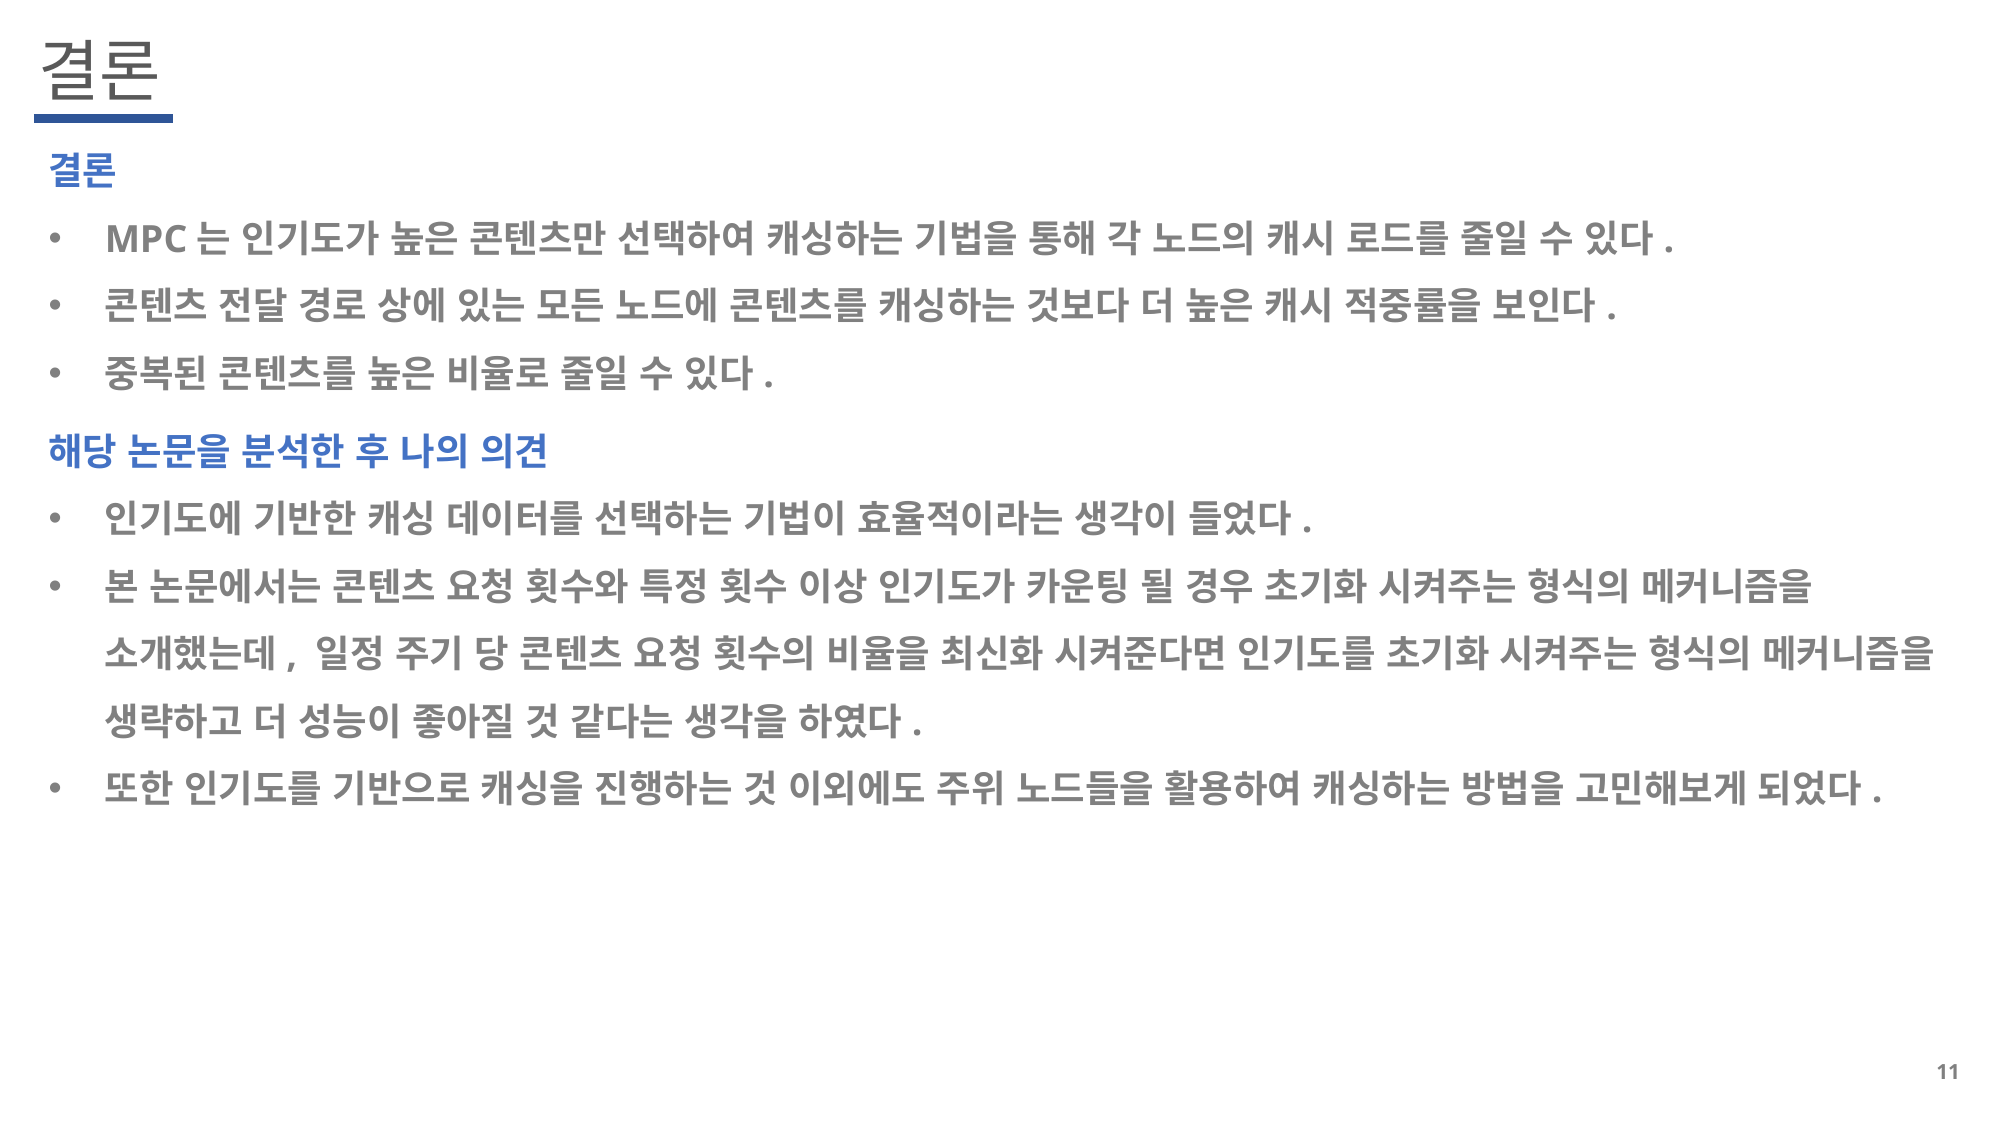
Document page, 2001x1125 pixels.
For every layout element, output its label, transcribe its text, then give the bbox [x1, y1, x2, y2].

text_box 해당 논문을 분석한 후 나의 의견 인기도에 기반한 캐싱 데이터를 선택하는 기법이 효율적이라는 생각이 들었다. 본 논문에서는 콘텐츠 요청 횟수와 특정 횟수 이상 인기도가 카운팅 될 경우 초기화 시켜주는 형식의 메커니즘을 소개했는데, 일정 주기 당 콘텐츠 요청 횟수의 비율을 최신화 시켜준다면 인기도를 초기화 시켜주는 형식의 메커니즘을 생략하고 더 성능이 좋아질 것 같다는 생각을 하였다. 또한 인기도를 기반으로 캐싱을 진행하는 것 이외에도 주위 노드들을 활용하여 캐싱하는 방법을 고민해보게 되었다. [33, 397, 1975, 818]
text_box 결론 [23, 21, 1622, 117]
text_box 결론 MPC는 인기도가 높은 콘텐츠만 선택하여 캐싱하는 기법을 통해 각 노드의 캐시 로드를 줄일 수 있다. 콘텐츠 전달 경로 상에 있는 모든 노드에 콘텐츠를 캐싱하는 것보다 더 높은 캐시 적중률을 보인다. 중복된 콘텐츠를 높은 비율로 줄일 수 있다. [33, 117, 1975, 397]
slide_number 11 [1524, 1042, 1975, 1103]
